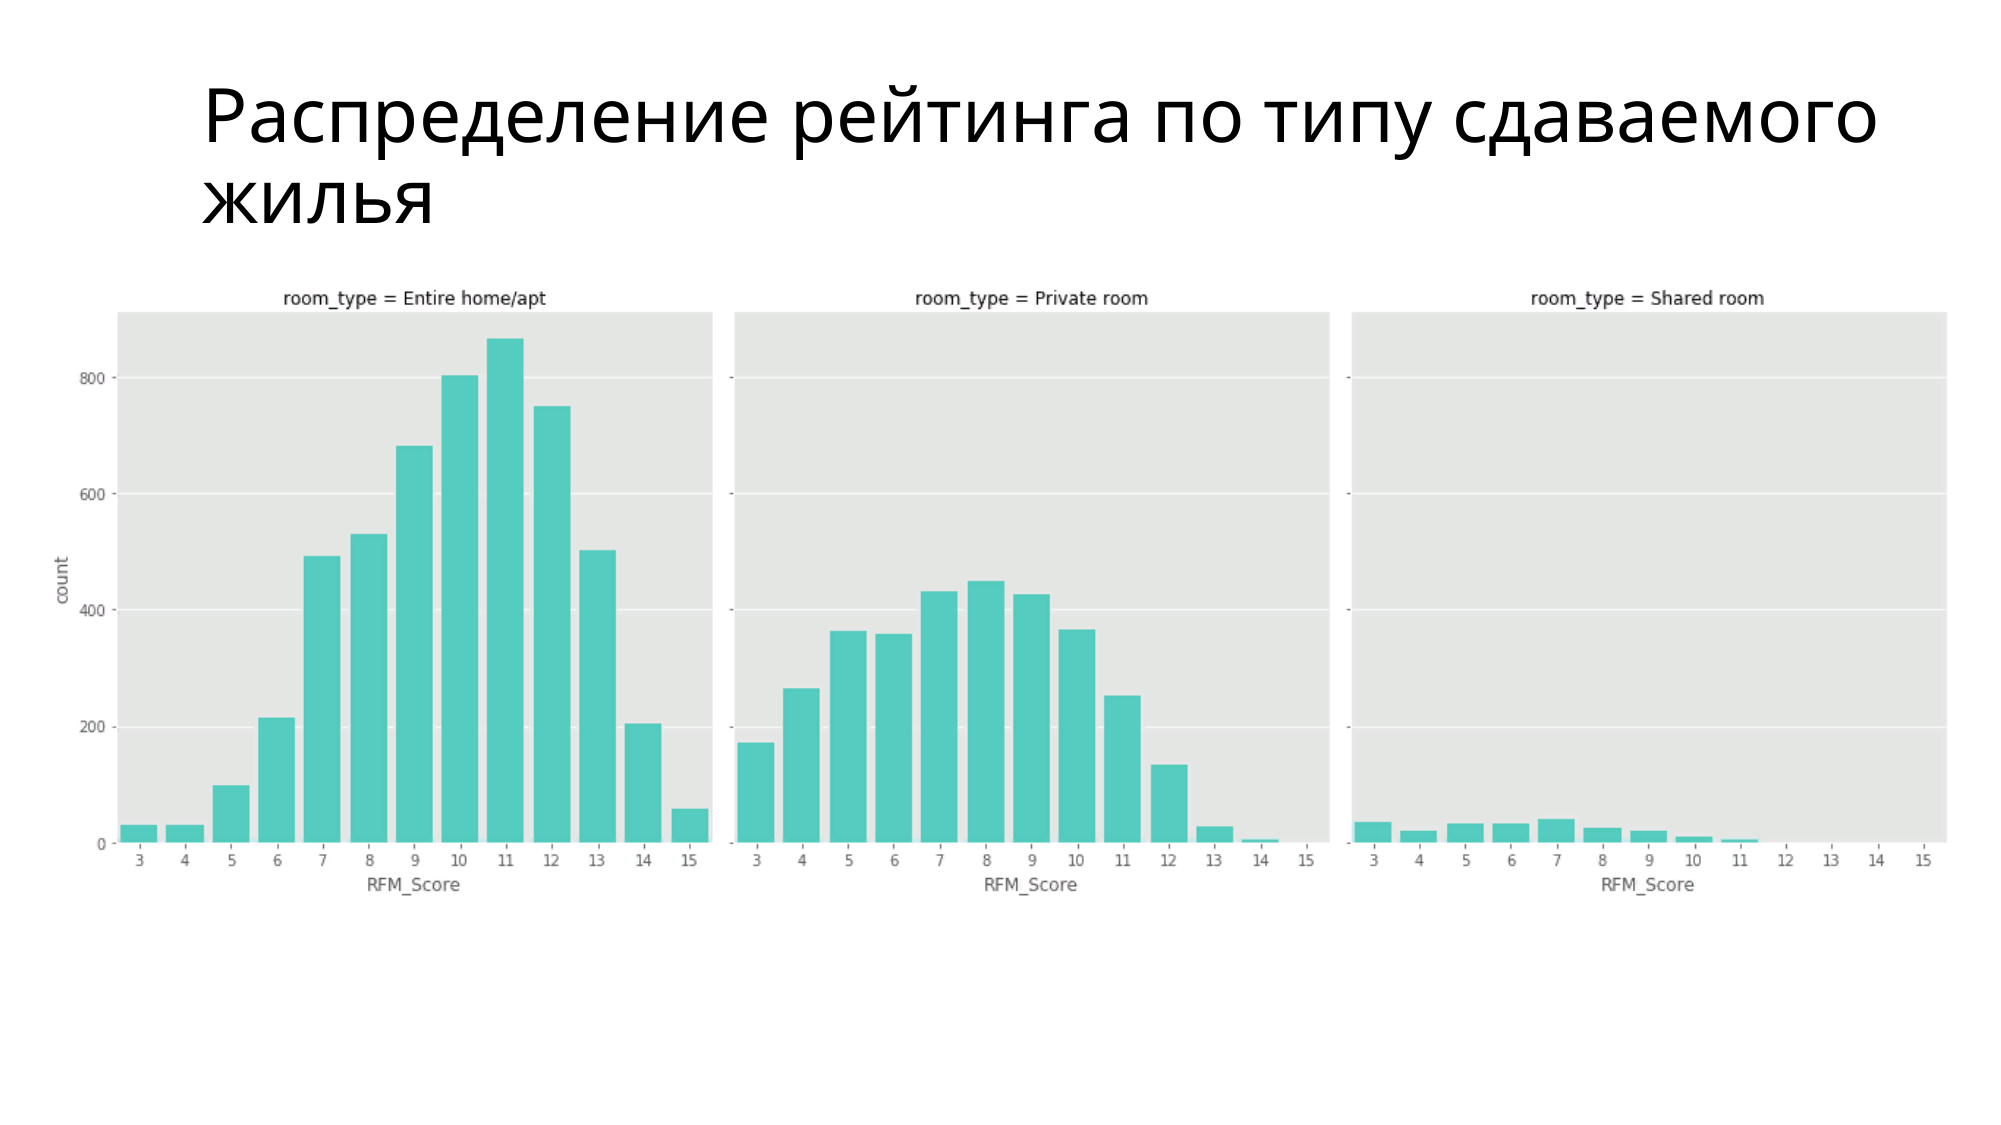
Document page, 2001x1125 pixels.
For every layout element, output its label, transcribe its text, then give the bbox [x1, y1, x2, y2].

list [43, 280, 1956, 903]
title Распределение рейтинга по типу сдаваемого жилья [187, 49, 1913, 268]
